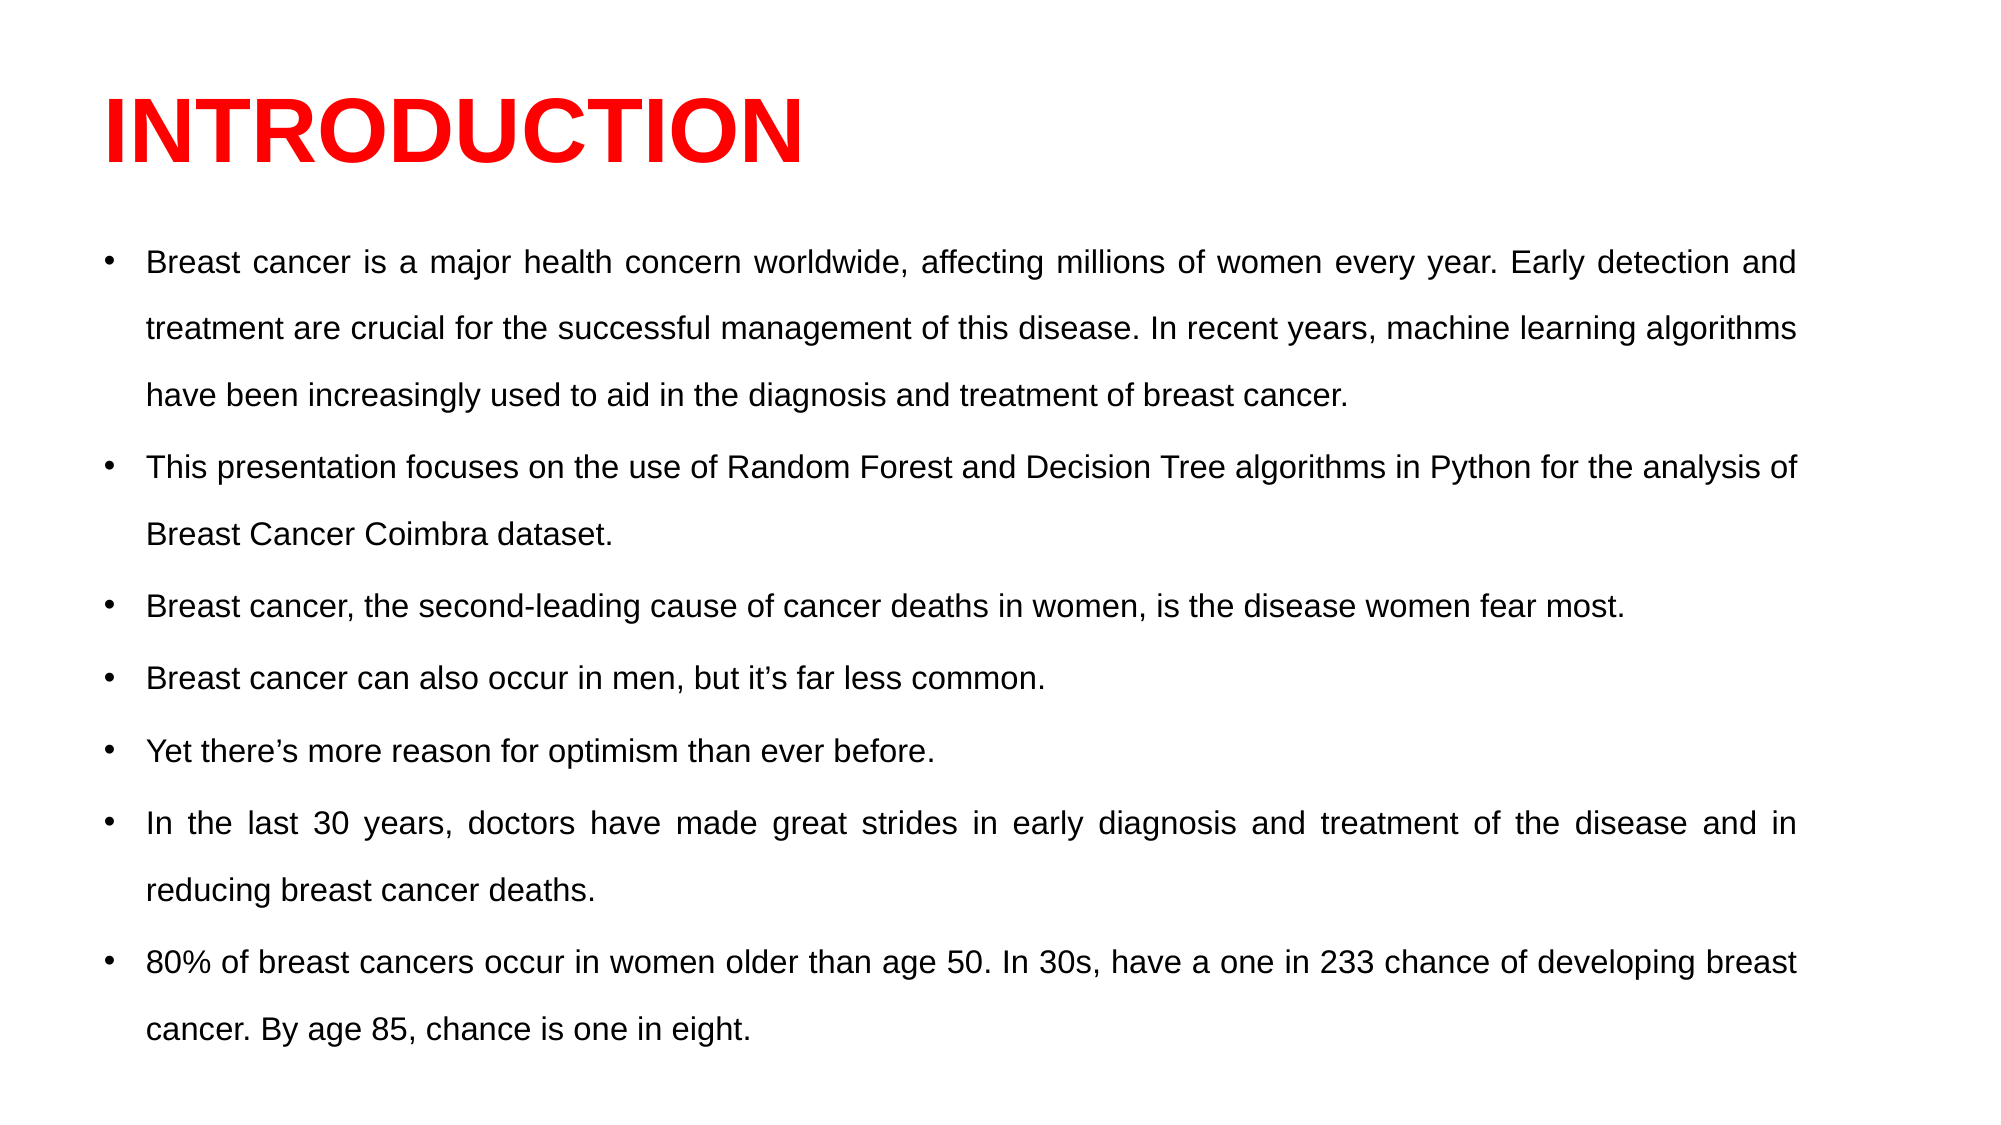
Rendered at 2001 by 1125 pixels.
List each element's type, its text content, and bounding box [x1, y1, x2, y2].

list Breast cancer is a major health concern worldwide, affecting millions of women every year. Early detection and treatment are crucial for the successful management of this disease. In recent years, machine learning algorithms have been increasingly used to aid in the diagnosis and treatment of breast cancer. This presentation focuses on the use of Random Forest and Decision Tree algorithms in Python for the analysis of Breast Cancer Coimbra dataset. Breast cancer, the second-leading cause of cancer deaths in women, is the disease women fear most. Breast cancer can also occur in men, but it’s far less common. Yet there’s more reason for optimism than ever before. In the last 30 years, doctors have made great strides in early diagnosis and treatment of the disease and in reducing breast cancer deaths. 80% of breast cancers occur in women older than age 50. In 30s, have a one in 233 chance of developing breast cancer. By age 85, chance is one in eight. [88, 205, 1814, 1066]
title INTRODUCTION [88, 23, 1814, 205]
